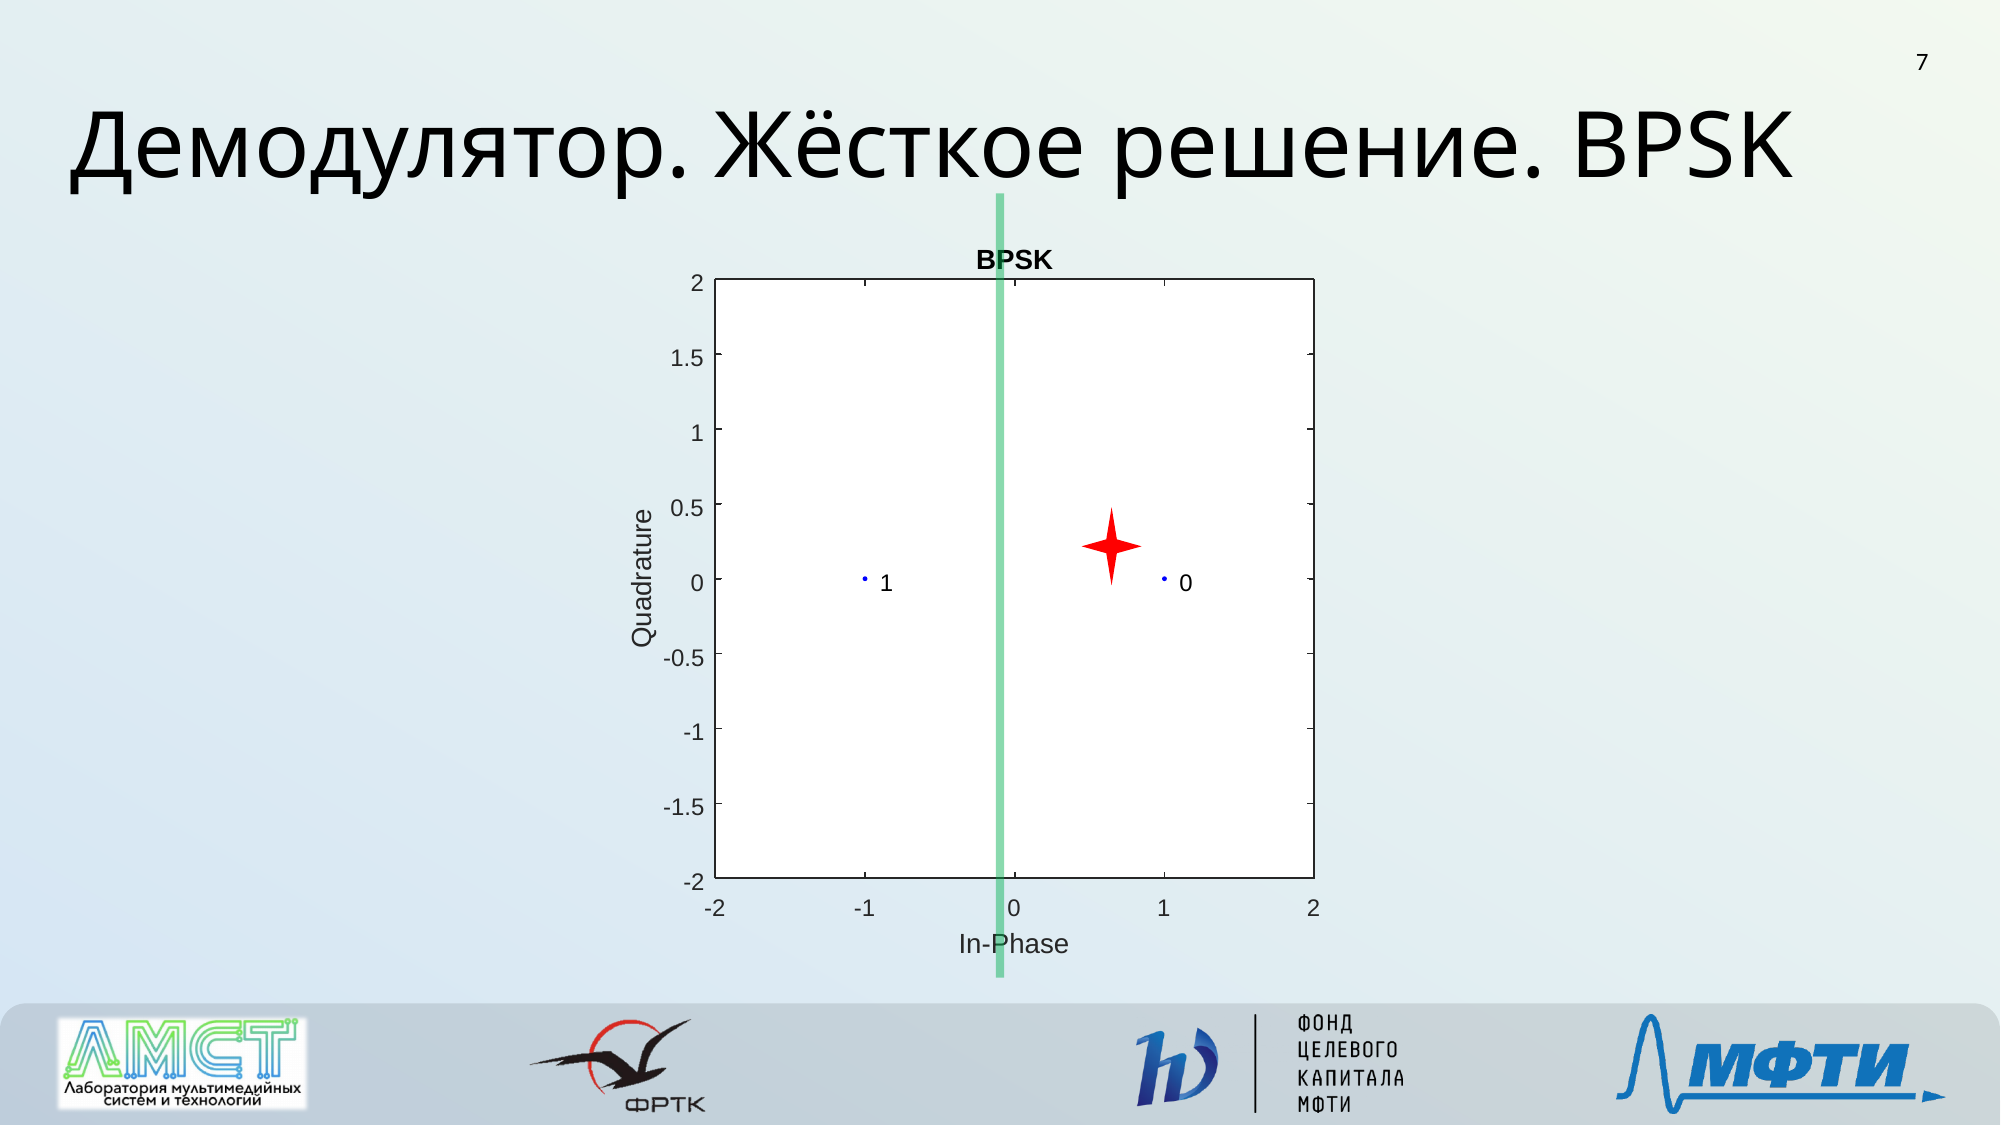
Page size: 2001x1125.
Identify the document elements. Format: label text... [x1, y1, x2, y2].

picture [613, 205, 999, 978]
text_box Демодулятор. Жёсткое решение. BPSK [55, 90, 1863, 206]
picture [523, 1015, 714, 1113]
picture [1616, 1014, 1946, 1114]
slide_number 7 [1493, 30, 1944, 91]
picture [1001, 205, 1387, 978]
picture [1136, 1014, 1403, 1113]
picture [60, 1020, 304, 1107]
